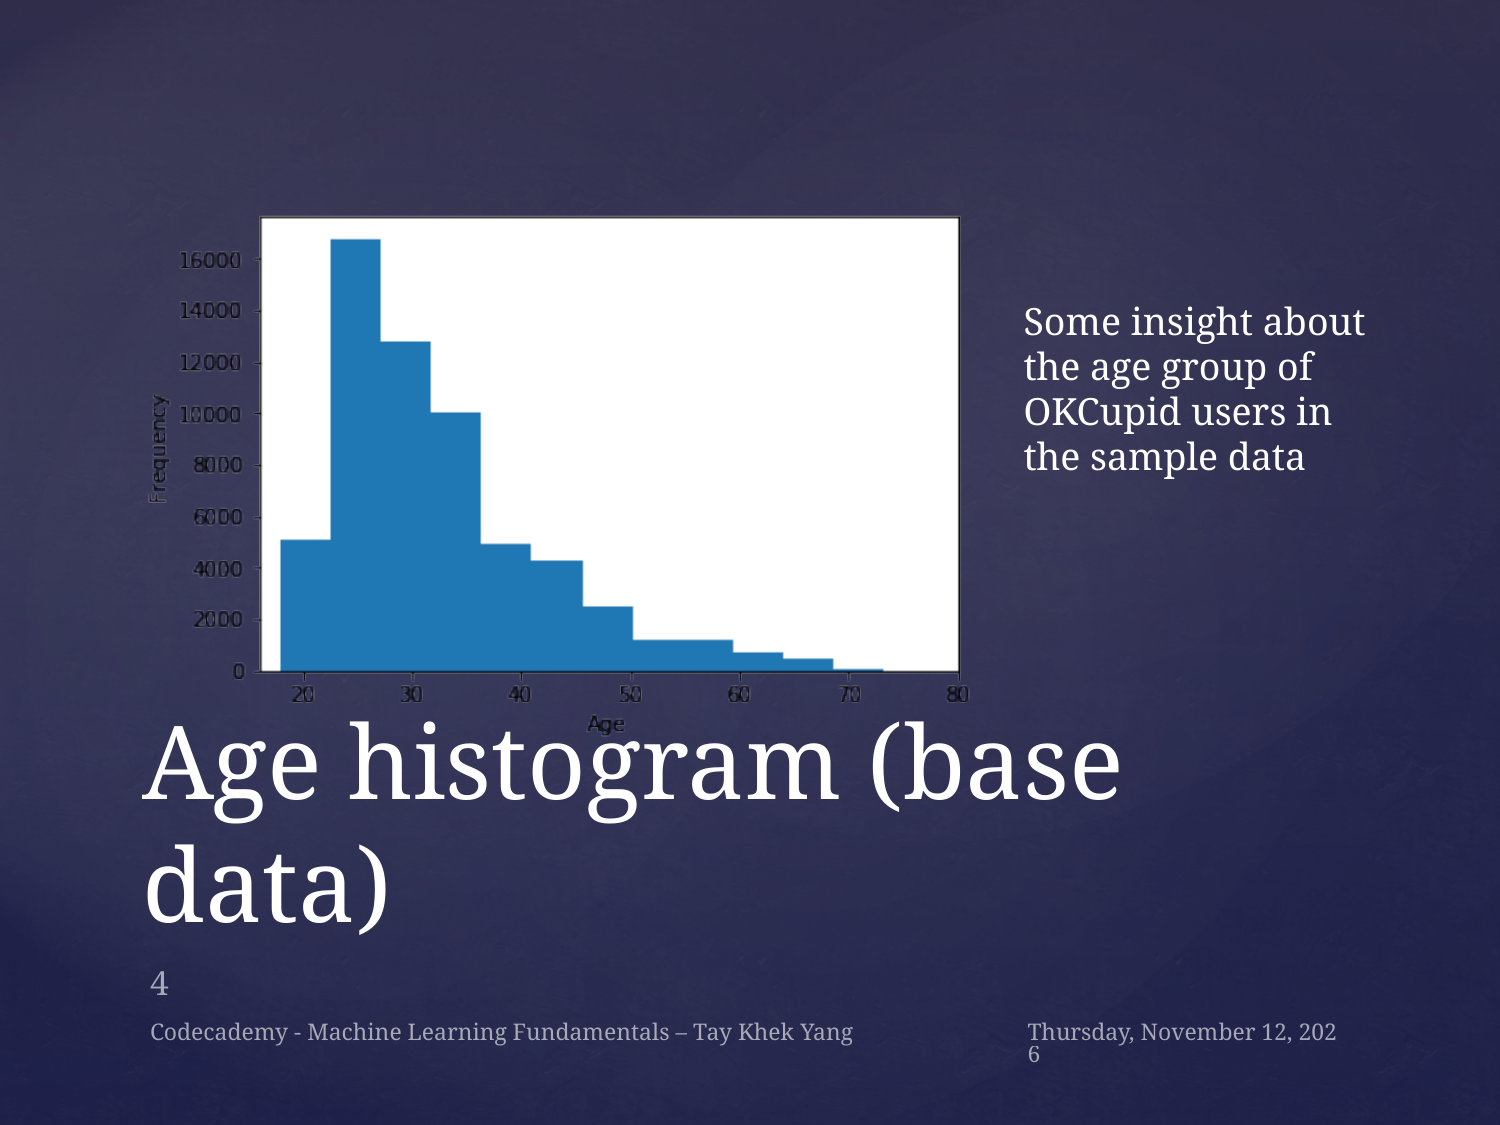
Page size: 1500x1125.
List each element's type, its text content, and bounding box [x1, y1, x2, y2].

footer Codecademy - Machine Learning Fundamentals – Tay Khek Yang [135, 1009, 885, 1070]
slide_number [1012, 1009, 1363, 1070]
text_box Some insight about the age group of OKCupid users in the sample data [1008, 290, 1391, 486]
title Age histogram (base data) [127, 800, 1365, 950]
slide_number 4 [135, 958, 485, 1009]
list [135, 195, 985, 752]
